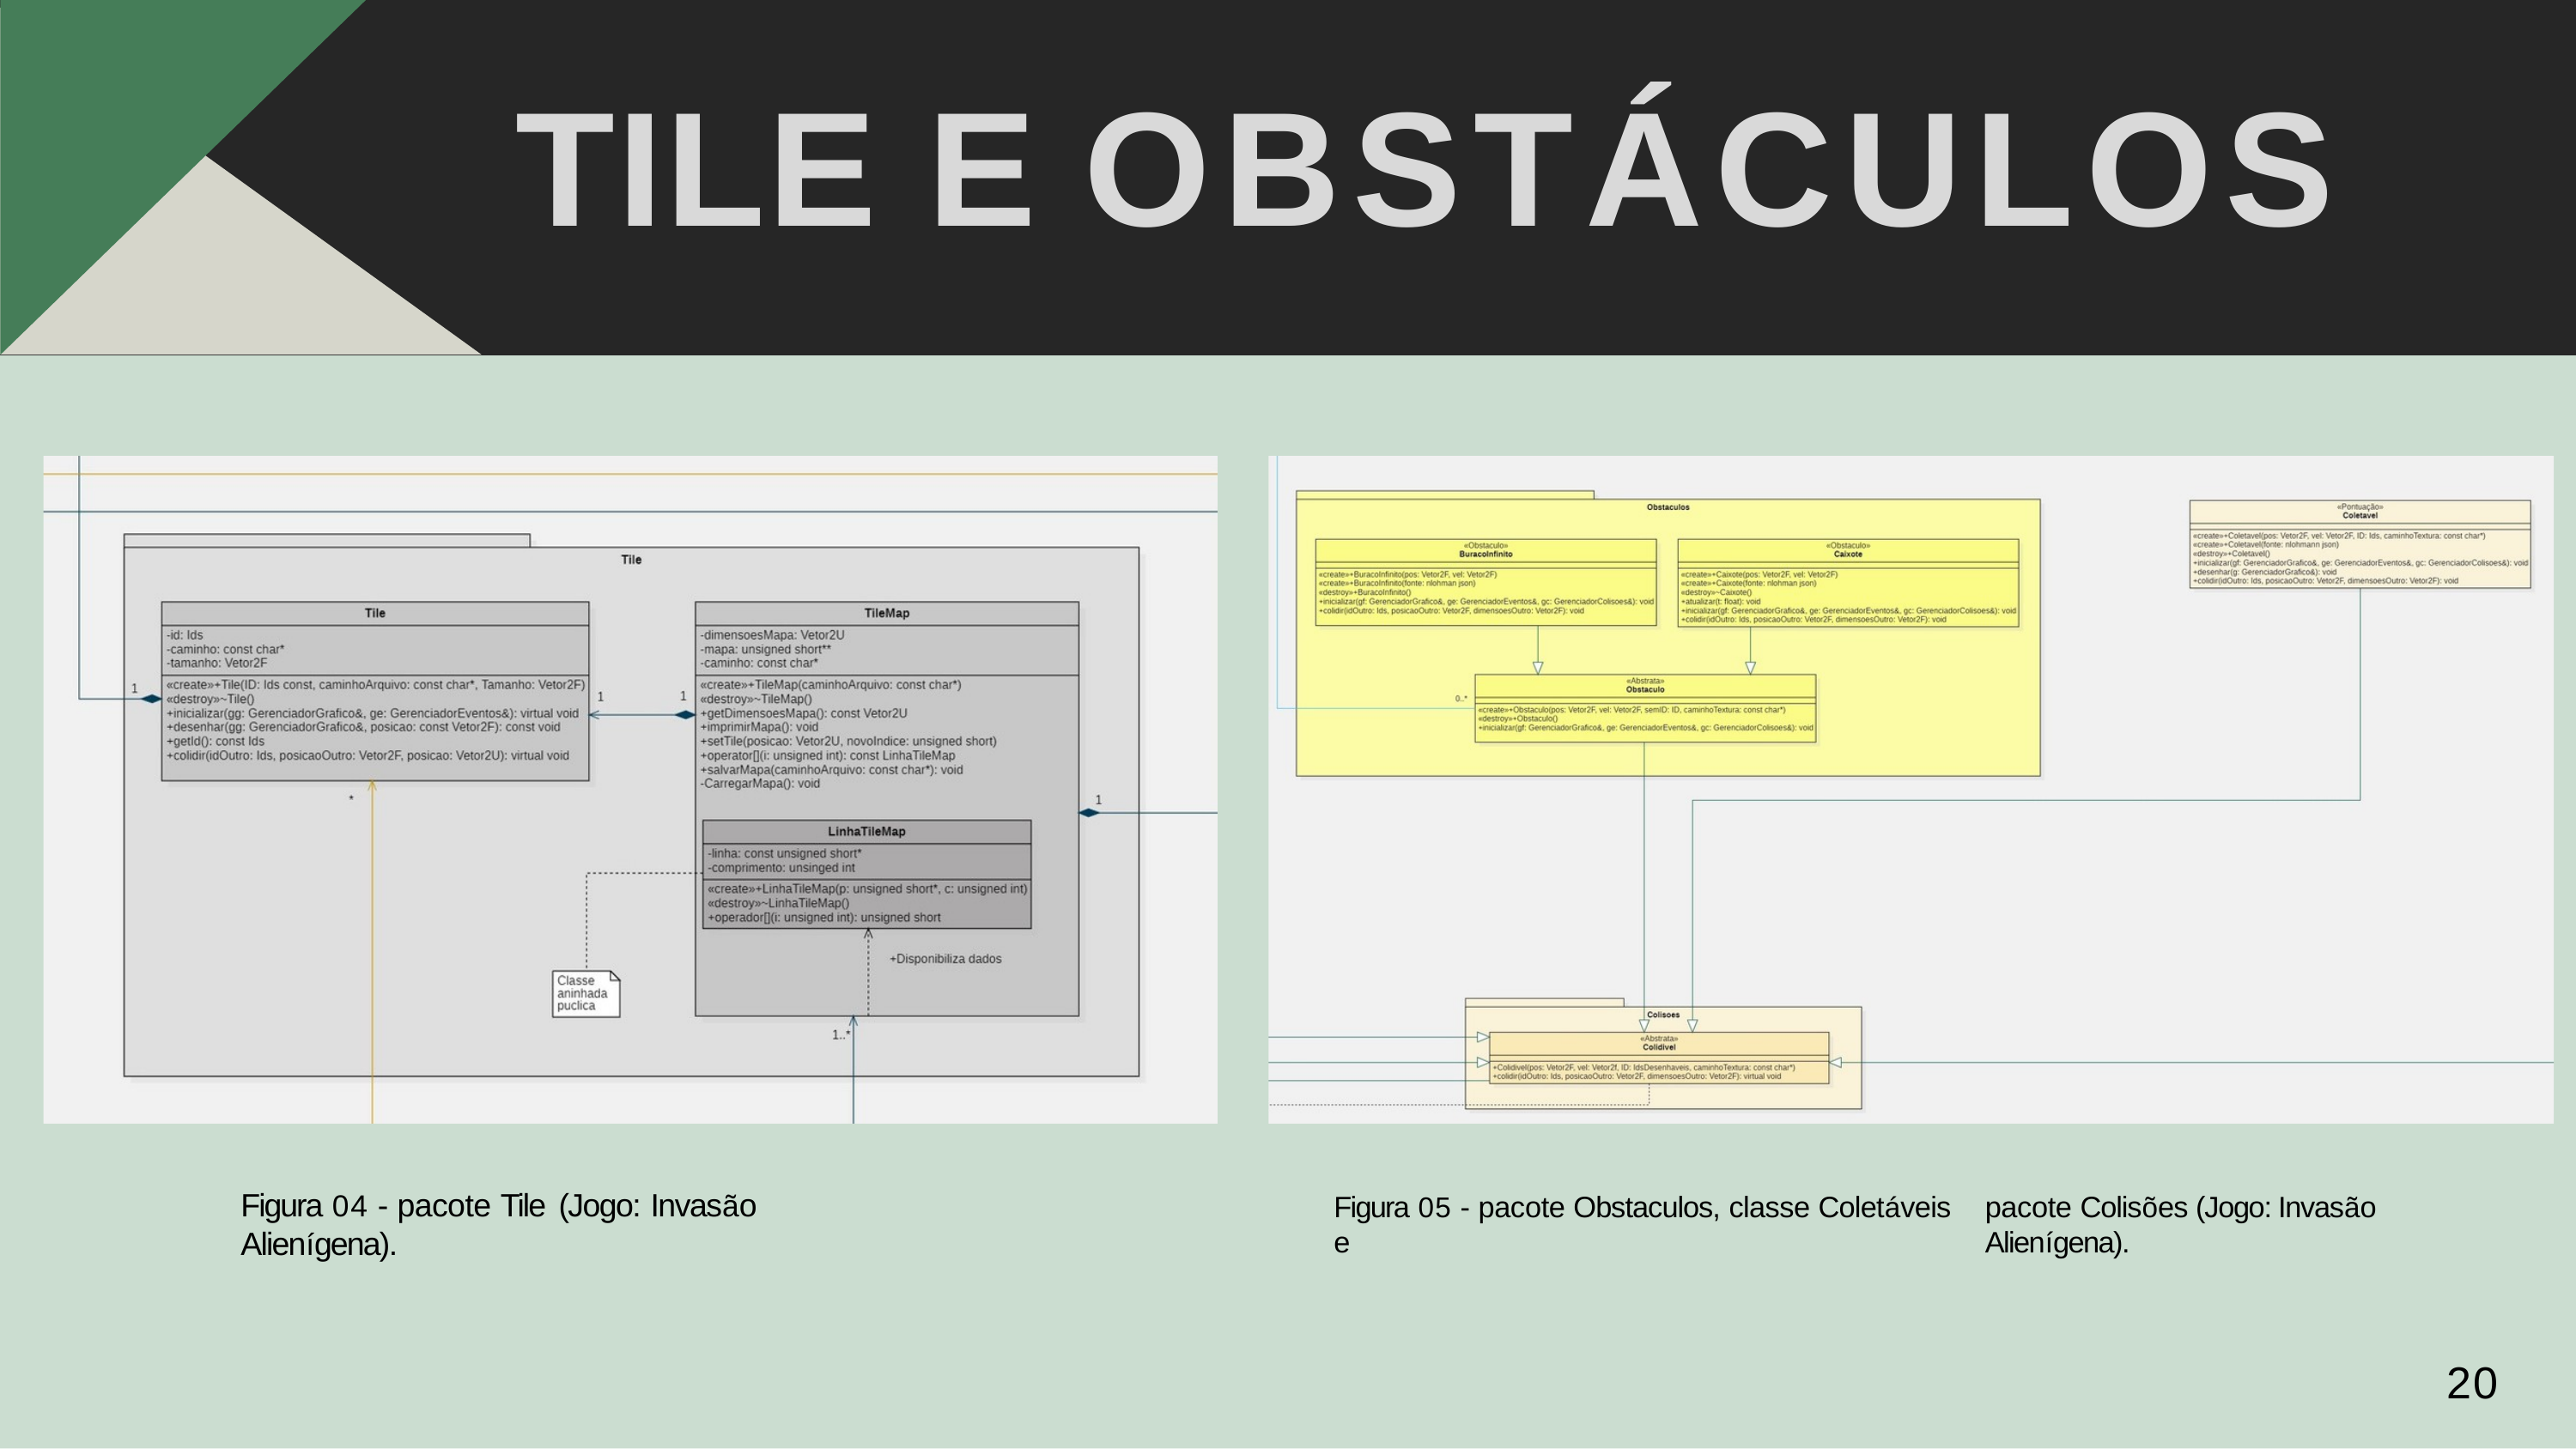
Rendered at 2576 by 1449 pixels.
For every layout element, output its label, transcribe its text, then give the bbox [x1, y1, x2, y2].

text_box 20 [2445, 1352, 2502, 1408]
text_box pacote Colisões (Jogo: Invasão Alienígena). [1983, 1185, 2524, 1259]
text_box Figura 04 - pacote Tile (Jogo: Invasão Alienígena). [239, 1182, 899, 1263]
text_box [1268, 456, 2555, 1124]
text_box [0, 0, 2576, 356]
text_box [43, 456, 1218, 1124]
text_box Figura 05 - pacote Obstaculos, classe Coletáveis e [1332, 1185, 1959, 1259]
